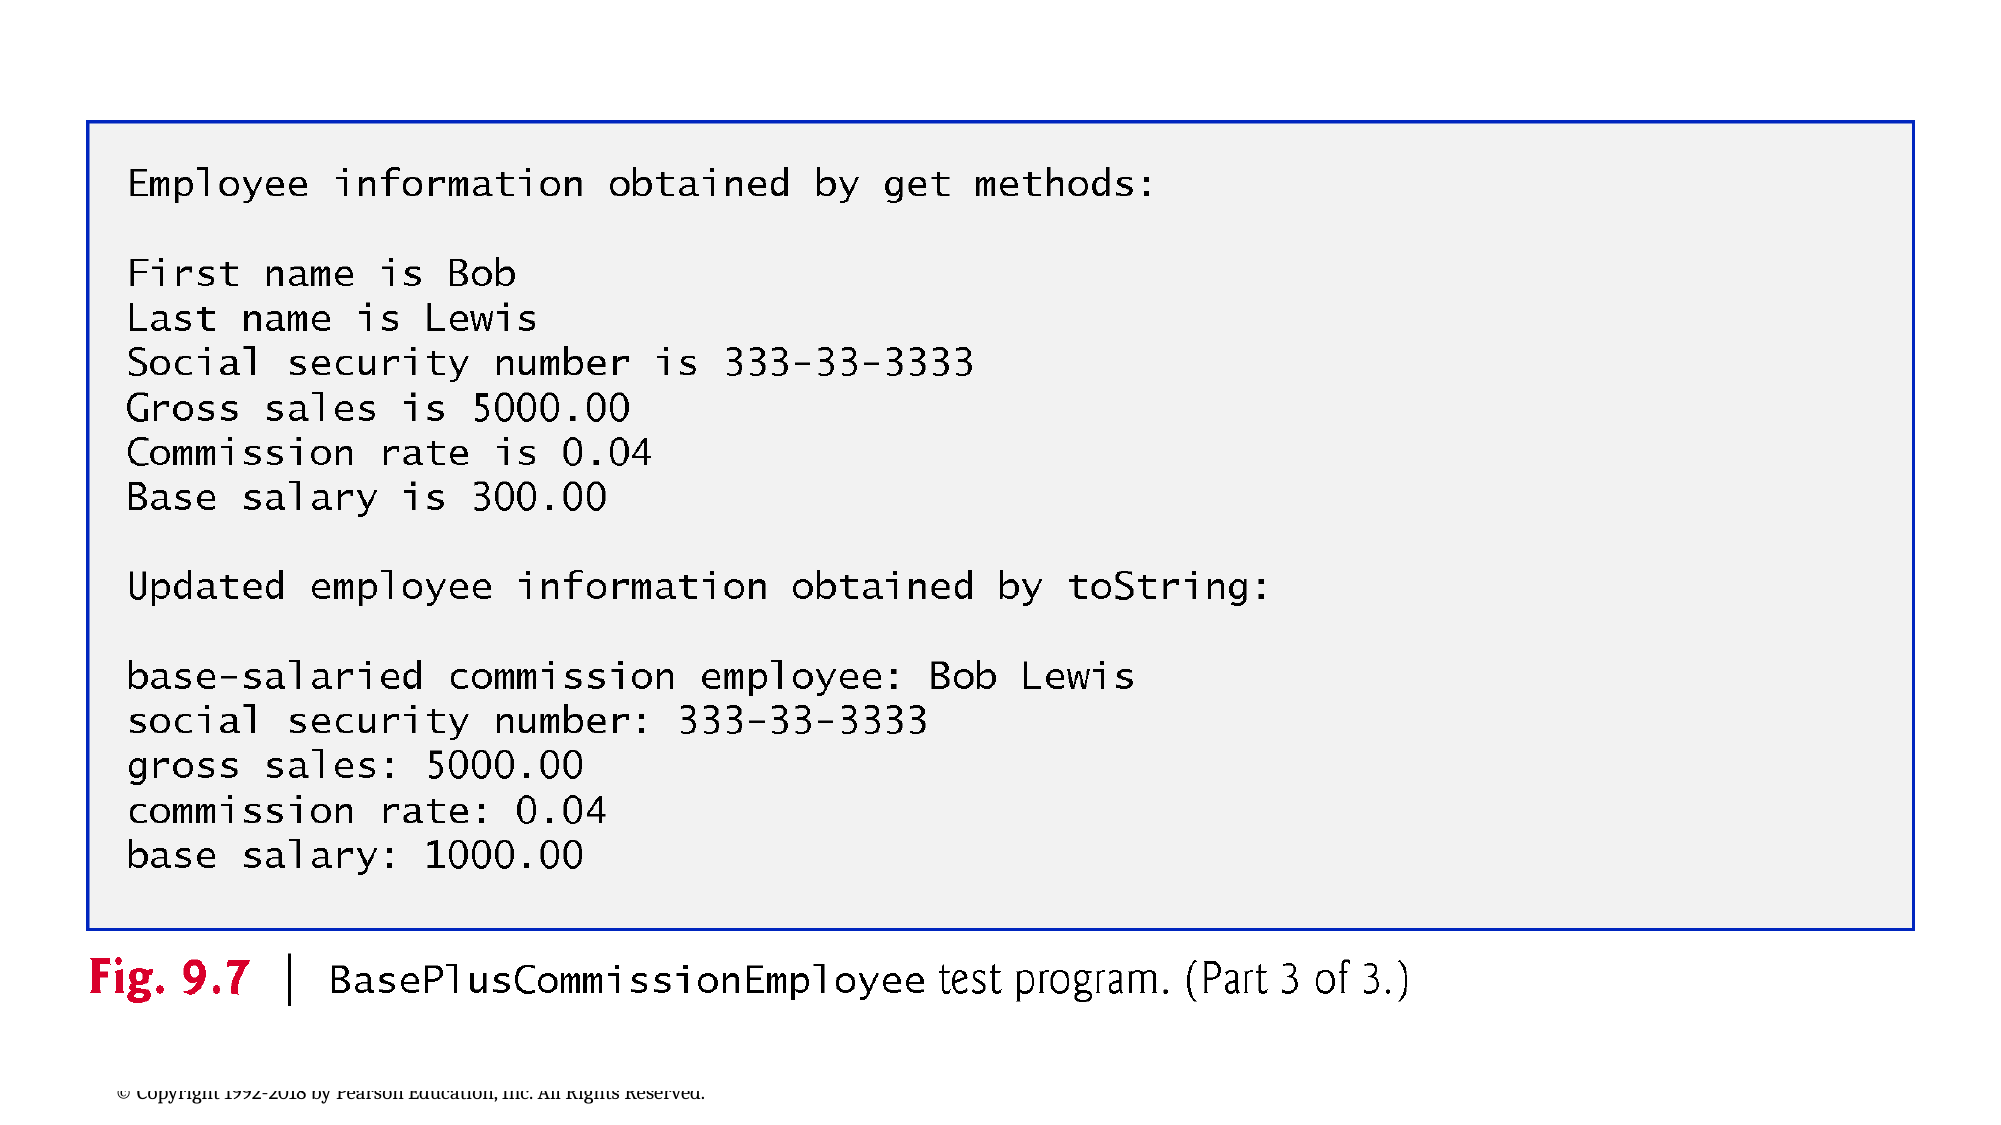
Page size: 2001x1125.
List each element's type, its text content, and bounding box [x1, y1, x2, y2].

picture [0, 34, 2000, 1091]
footer © Copyright 1992-2018 by Pearson Education, Inc. All Rights Reserved. [99, 1101, 1473, 1112]
